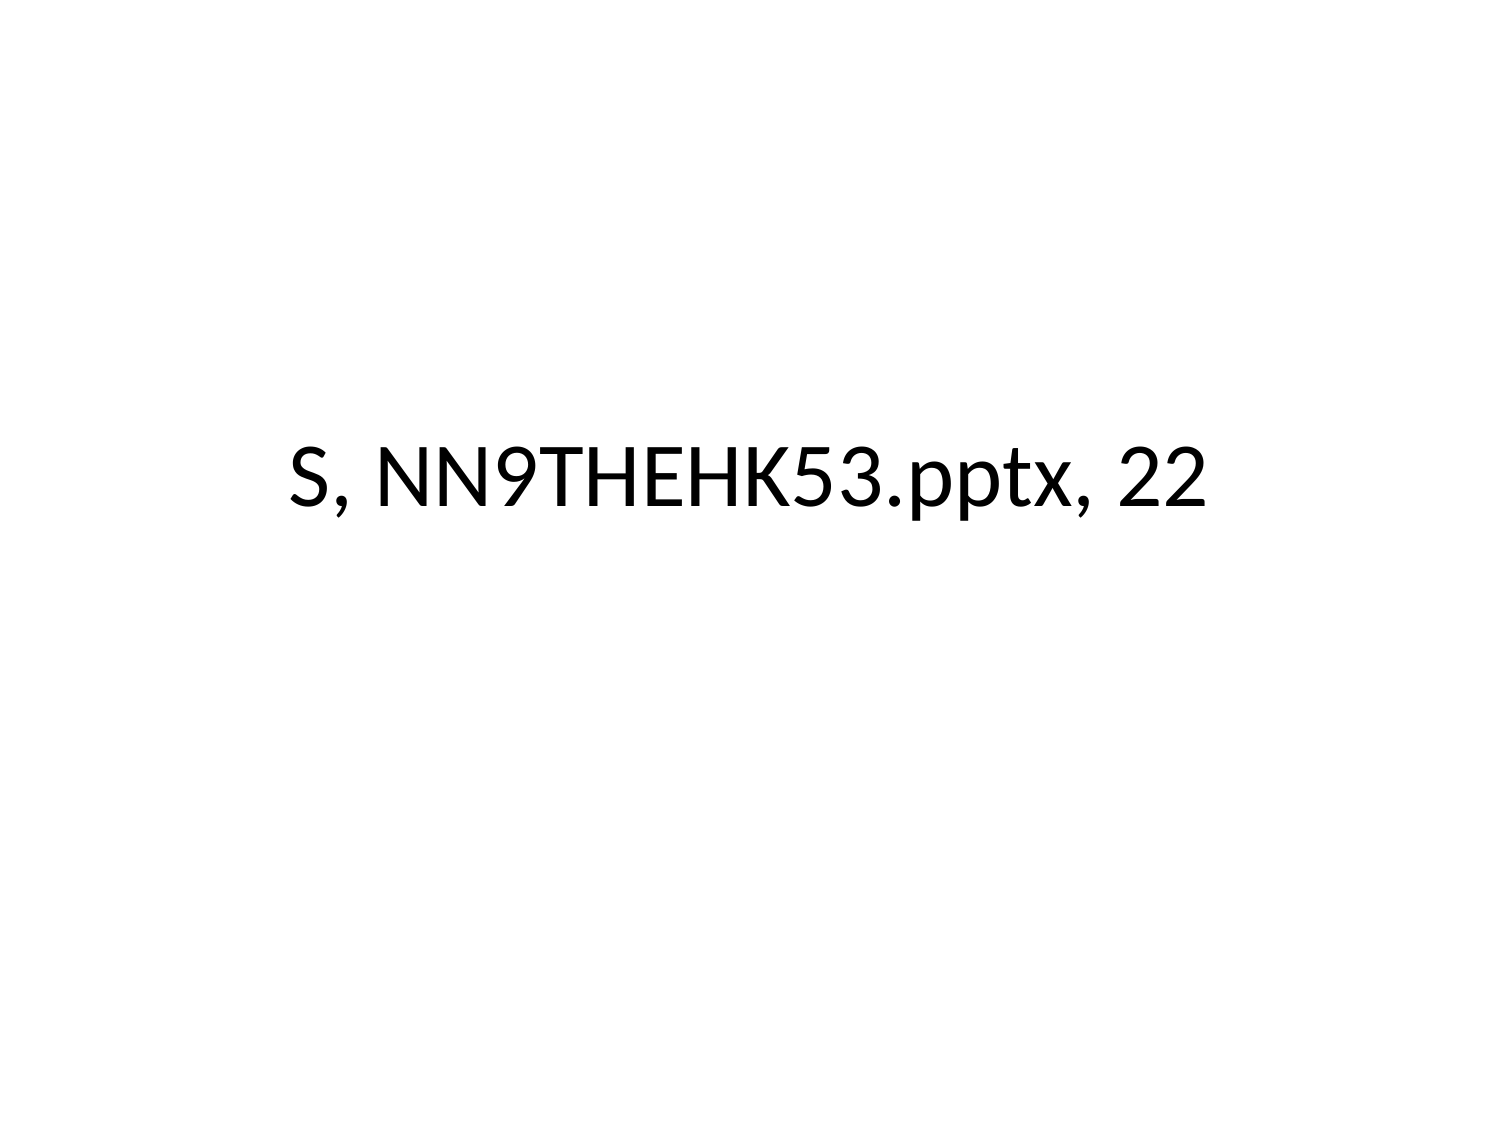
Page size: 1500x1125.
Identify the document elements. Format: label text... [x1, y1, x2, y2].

title S, NN9THEHK53.pptx, 22 [112, 349, 1388, 591]
